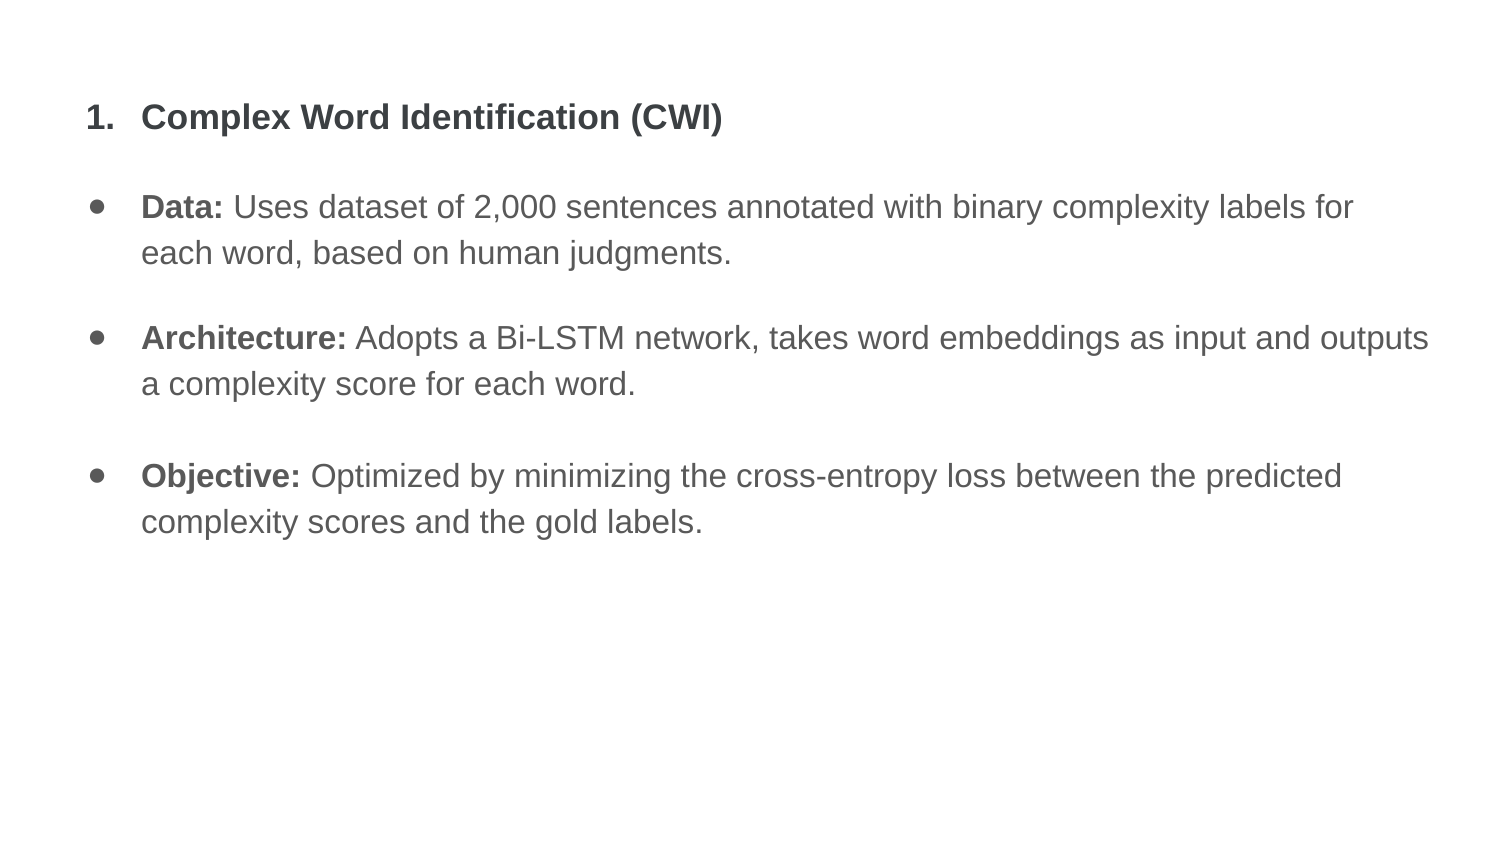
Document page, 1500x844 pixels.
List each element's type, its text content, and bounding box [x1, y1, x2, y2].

title Complex Word Identification (CWI) [51, 72, 1449, 167]
list Data: Uses dataset of 2,000 sentences annotated with binary complexity labels for each word, based on human judgments. Architecture: Adopts a Bi-LSTM network, takes word embeddings as input and outputs a complexity score for each word. Objective: Optimized by minimizing the cross-entropy loss between the predicted complexity scores and the gold labels. [51, 167, 1449, 725]
